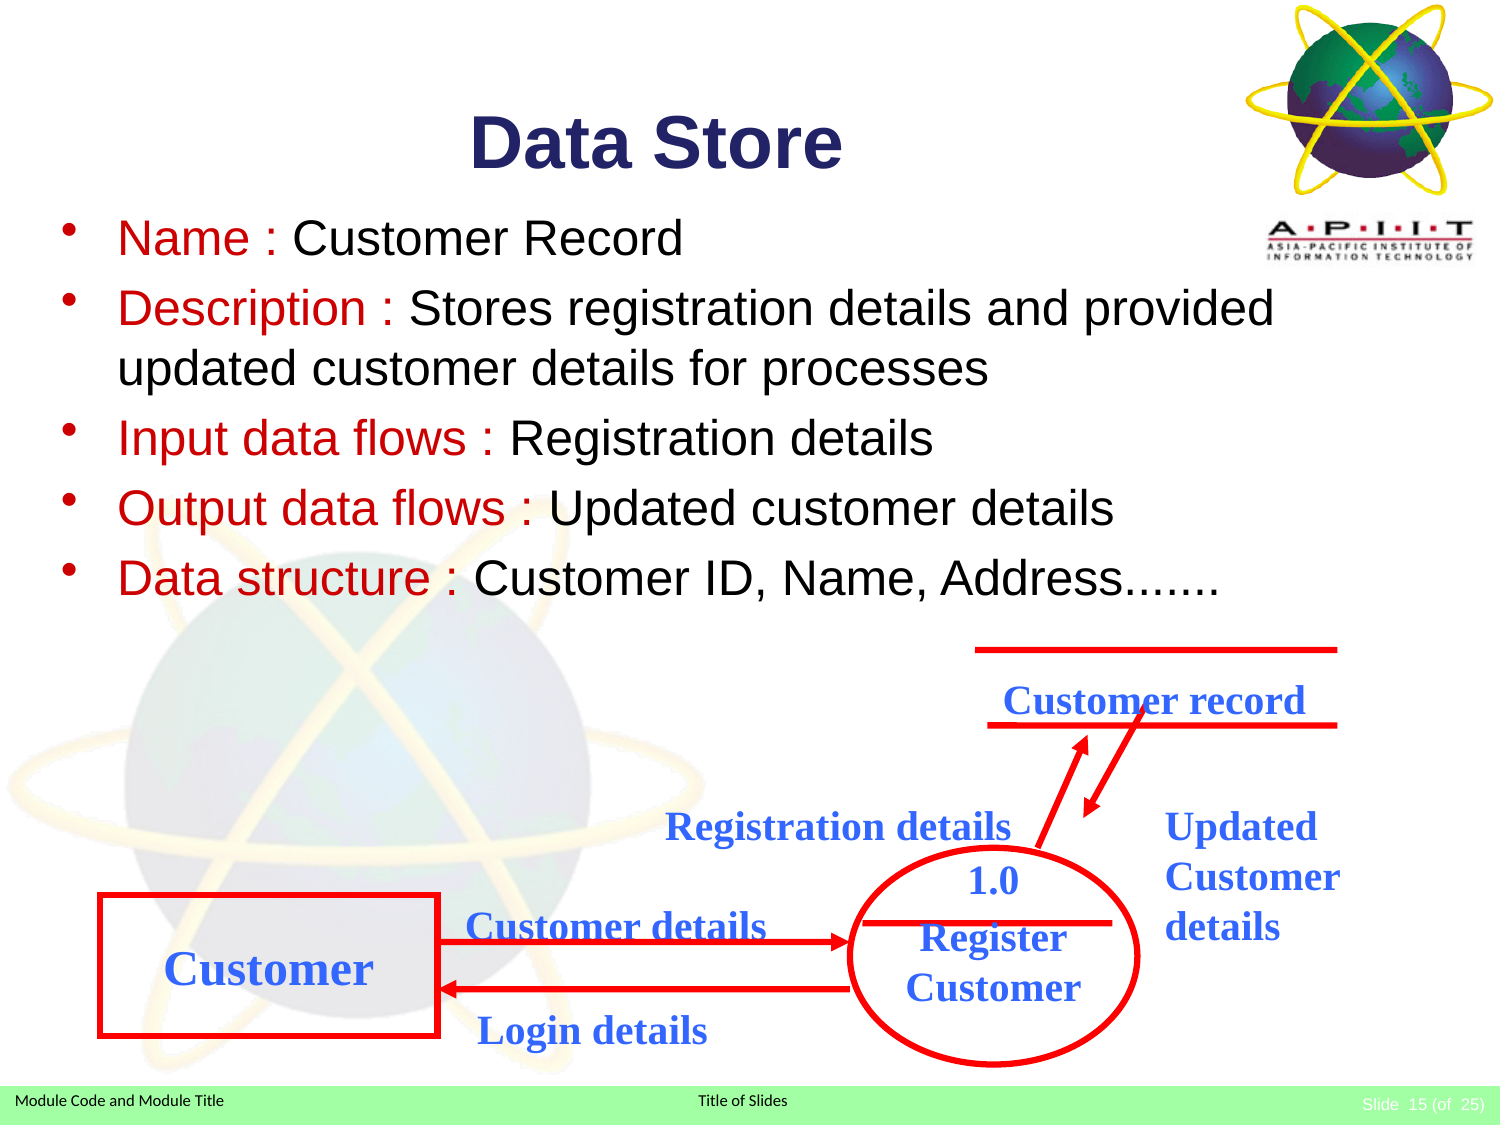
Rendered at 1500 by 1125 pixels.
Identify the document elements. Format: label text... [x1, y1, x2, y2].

picture [1236, 0, 1500, 199]
list Name : Customer Record Description : Stores registration details and provided updated customer details for processes Input data flows : Registration details Output data flows : Updated customer details Data structure : Customer ID, Name, Address....... [45, 197, 1396, 607]
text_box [99, 649, 1388, 1065]
title Data Store [79, 45, 1235, 197]
picture [1396, 212, 1488, 274]
footer Slide 15 (of 25) [1024, 1086, 1500, 1125]
